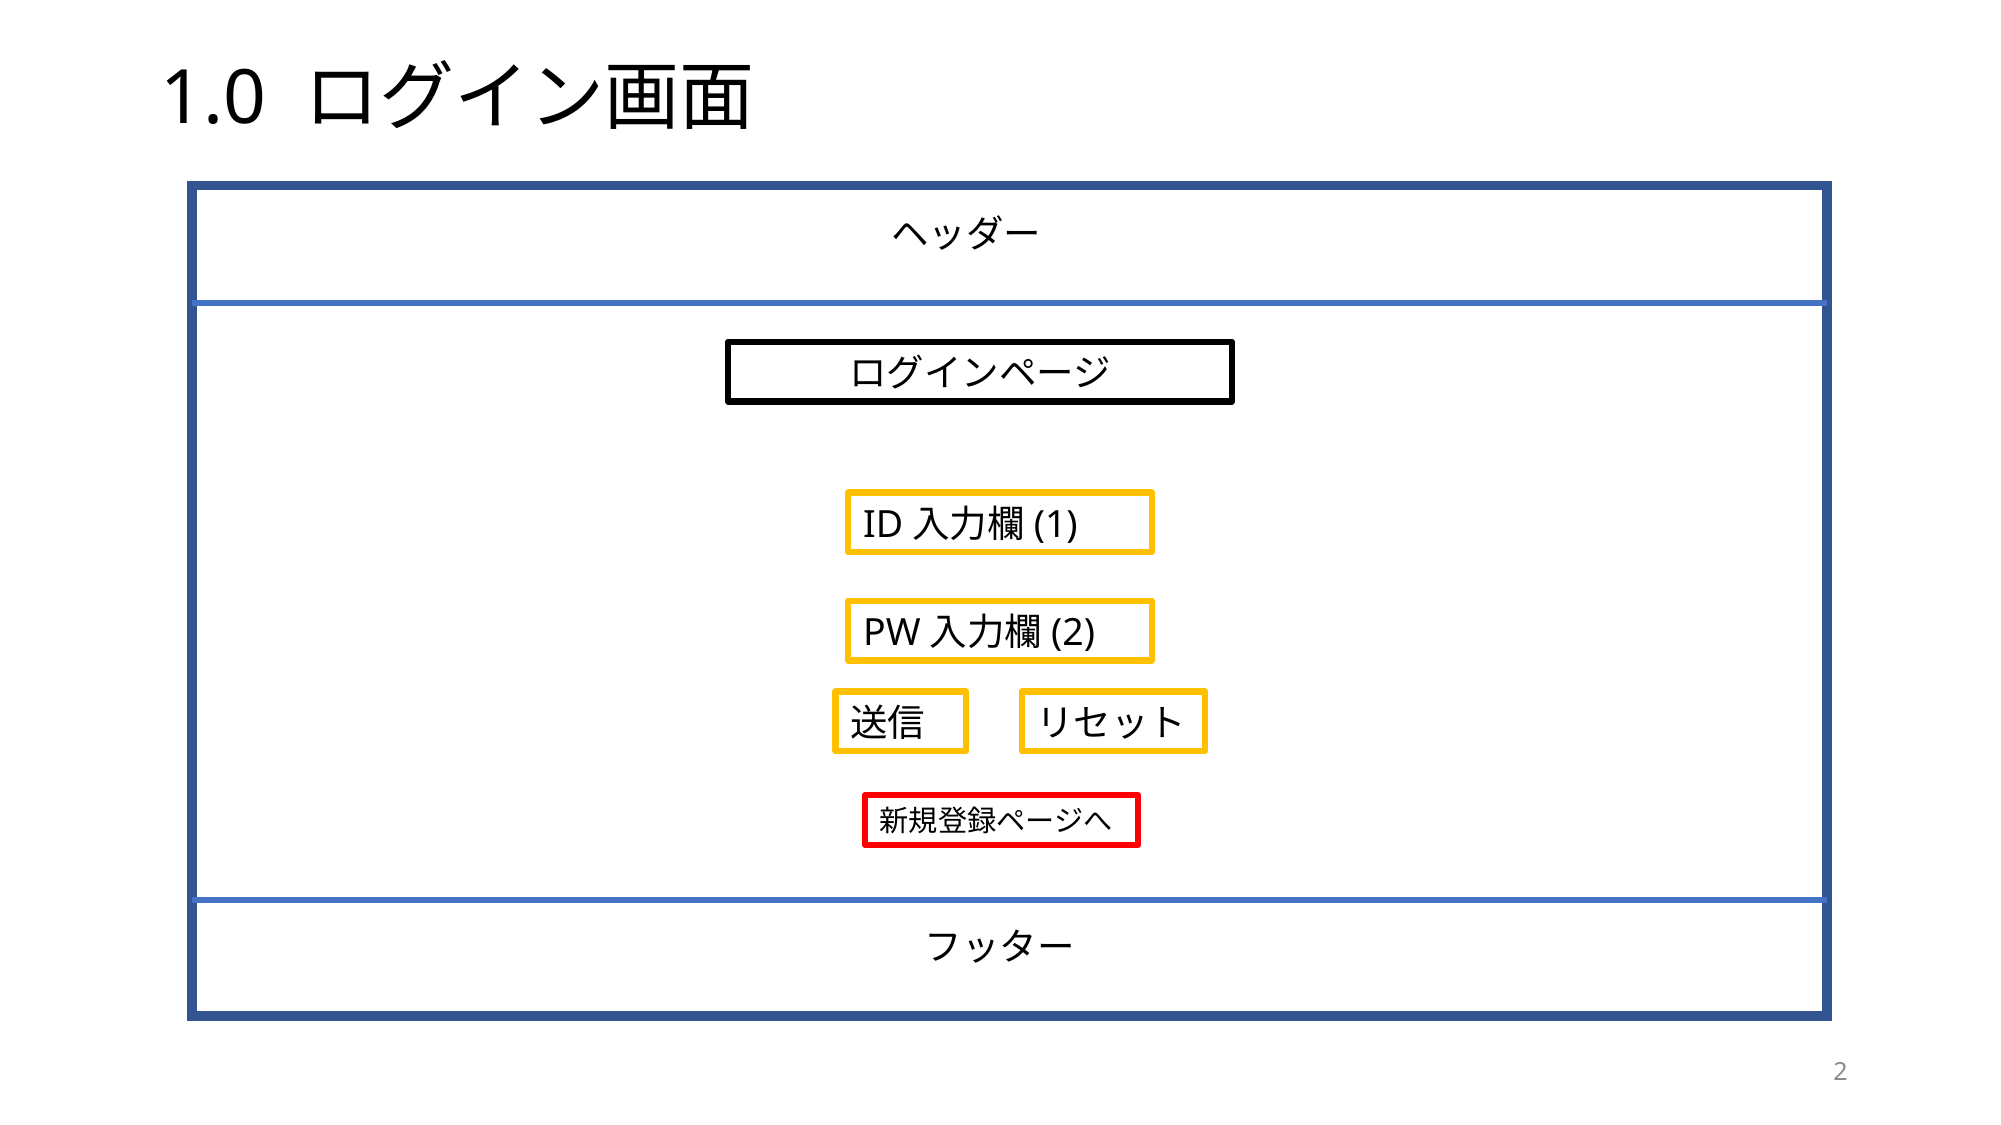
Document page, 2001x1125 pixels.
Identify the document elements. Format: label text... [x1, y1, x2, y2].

text_box [191, 184, 1828, 1017]
text_box ログインページ [728, 341, 1232, 402]
text_box 1.0 ログイン画面 [146, 40, 870, 191]
text_box ヘッダー [653, 202, 1280, 263]
text_box 新規登録ページへ [864, 795, 1139, 845]
text_box フッター [687, 915, 1313, 975]
slide_number 2 [1412, 1042, 1863, 1103]
text_box PW入力欄(2) [848, 600, 1152, 661]
text_box 送信 [835, 691, 967, 752]
text_box ID入力欄(1) [848, 492, 1152, 553]
text_box リセット [1021, 691, 1205, 752]
